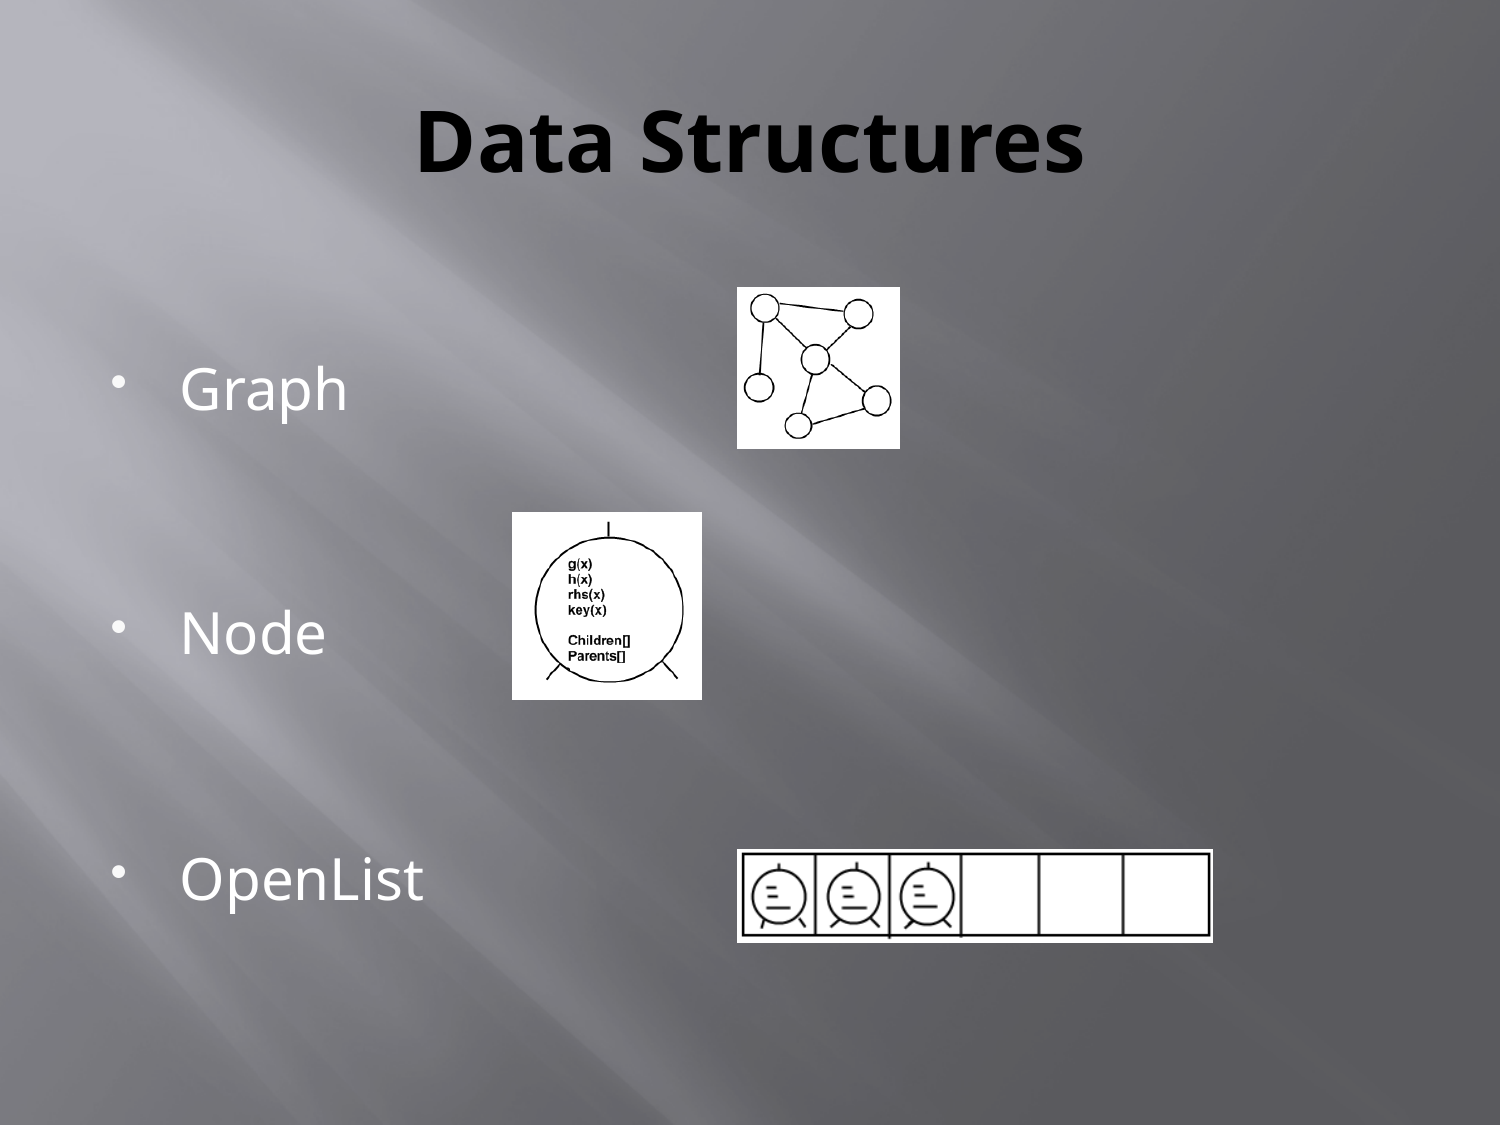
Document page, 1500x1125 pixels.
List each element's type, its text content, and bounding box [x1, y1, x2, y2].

picture [512, 512, 702, 701]
list Graph Node OpenList [75, 262, 1425, 1035]
title Data Structures [75, 45, 1425, 233]
picture [737, 287, 901, 449]
picture [737, 849, 1213, 943]
